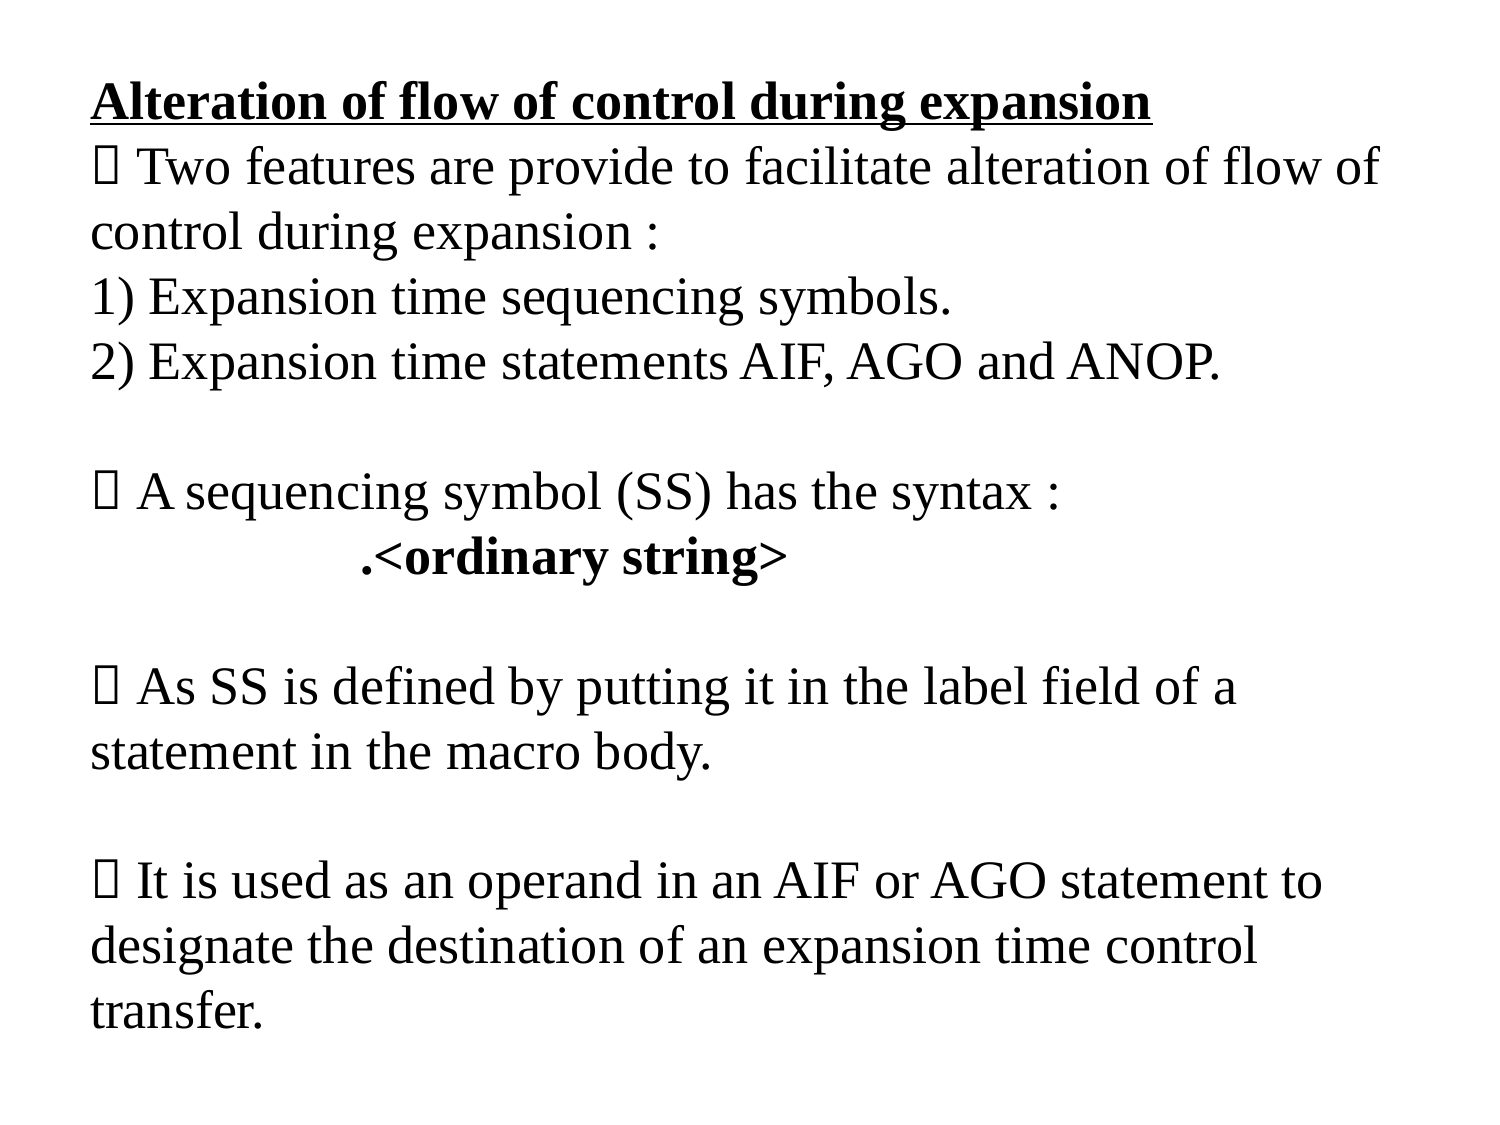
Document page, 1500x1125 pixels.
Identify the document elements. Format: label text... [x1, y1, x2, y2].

title Alteration of flow of control during expansion  Two features are provide to facilitate alteration of flow of control during expansion : 1) Expansion time sequencing symbols. 2) Expansion time statements AIF, AGO and ANOP.  A sequencing symbol (SS) has the syntax : .<ordinary string>  As SS is defined by putting it in the label field of a statement in the macro body.  It is used as an operand in an AIF or AGO statement to designate the destination of an expansion time control transfer. [75, 45, 1425, 1125]
